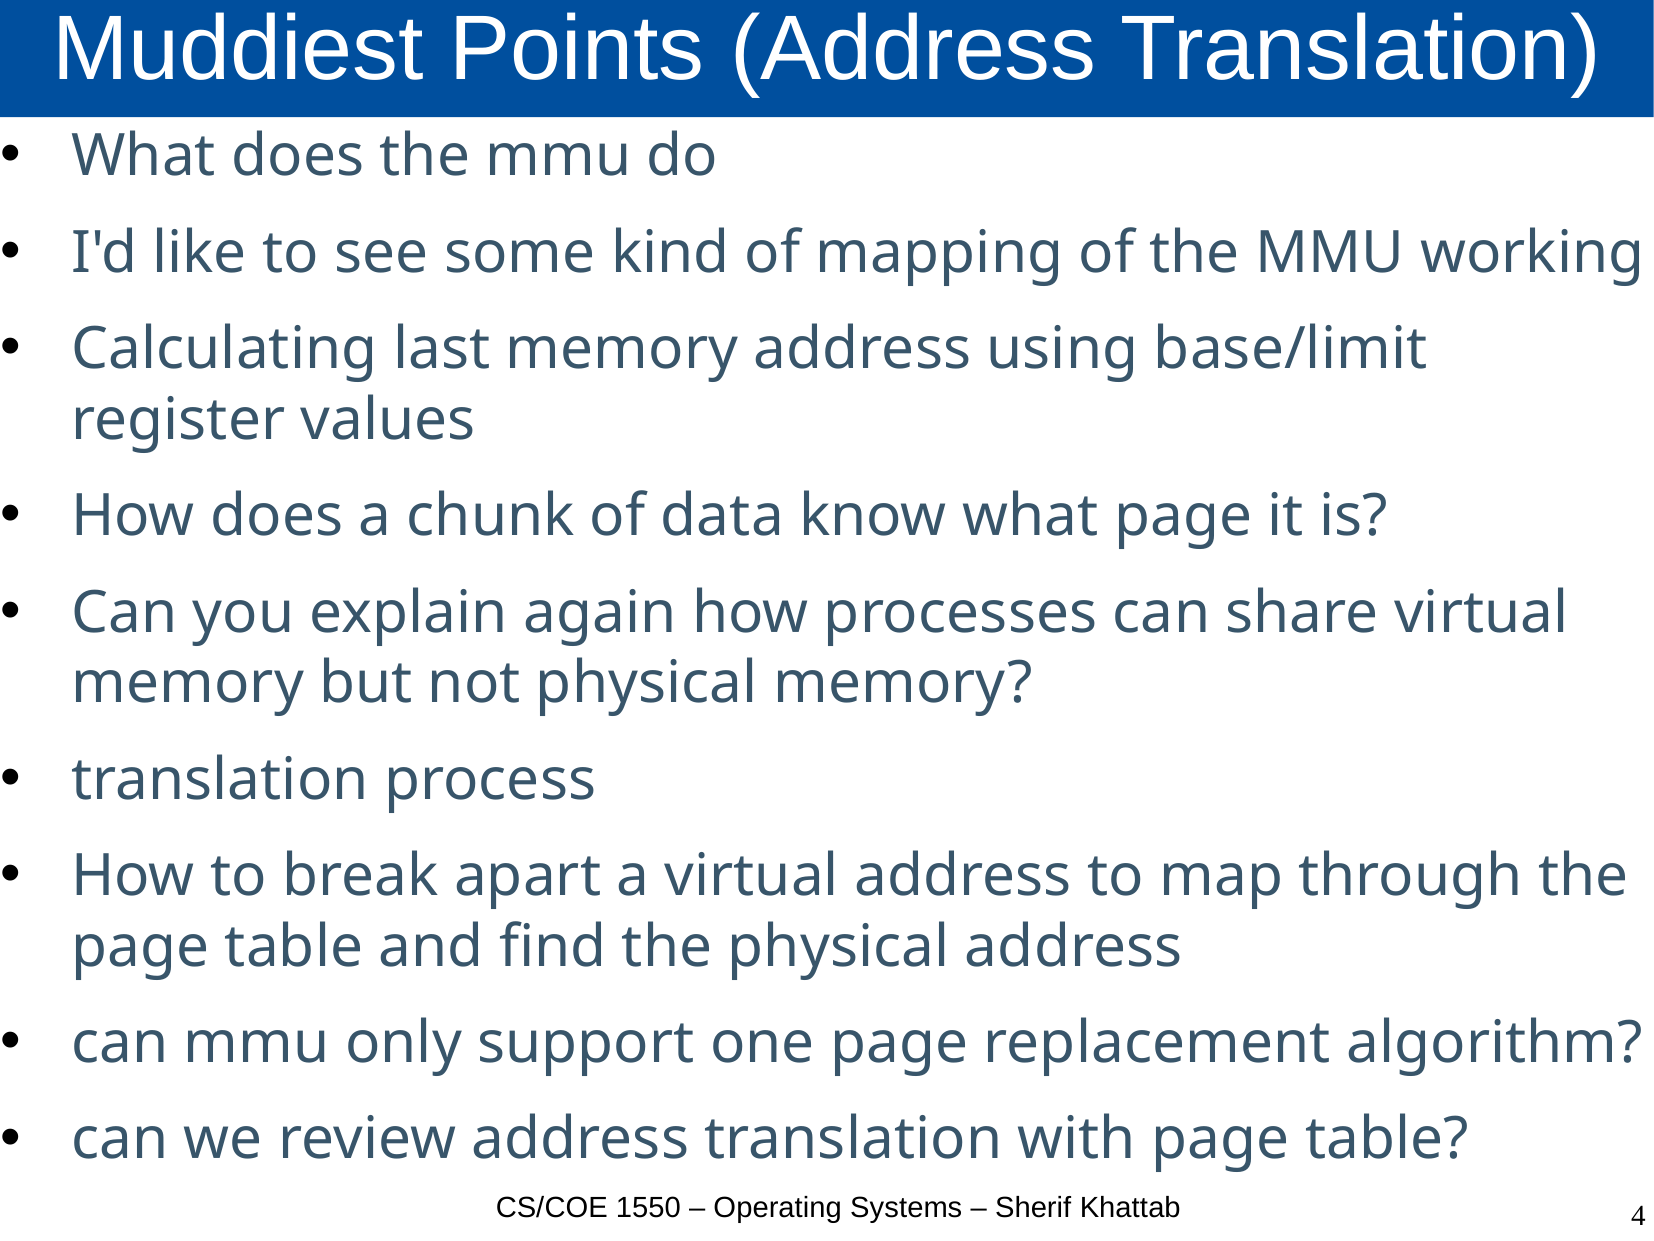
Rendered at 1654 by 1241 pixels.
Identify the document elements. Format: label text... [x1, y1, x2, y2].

title Muddiest Points (Address Translation) [0, 0, 1654, 117]
list What does the mmu do I'd like to see some kind of mapping of the MMU working Calculating last memory address using base/limit register values How does a chunk of data know what page it is? Can you explain again how processes can share virtual memory but not physical memory? translation process How to break apart a virtual address to map through the page table and find the physical address can mmu only support one page replacement algorithm? can we review address translation with page table? [0, 117, 1654, 1195]
slide_number 4 [1265, 1198, 1647, 1241]
footer CS/COE 1550 – Operating Systems – Sherif Khattab [460, 1190, 1217, 1241]
